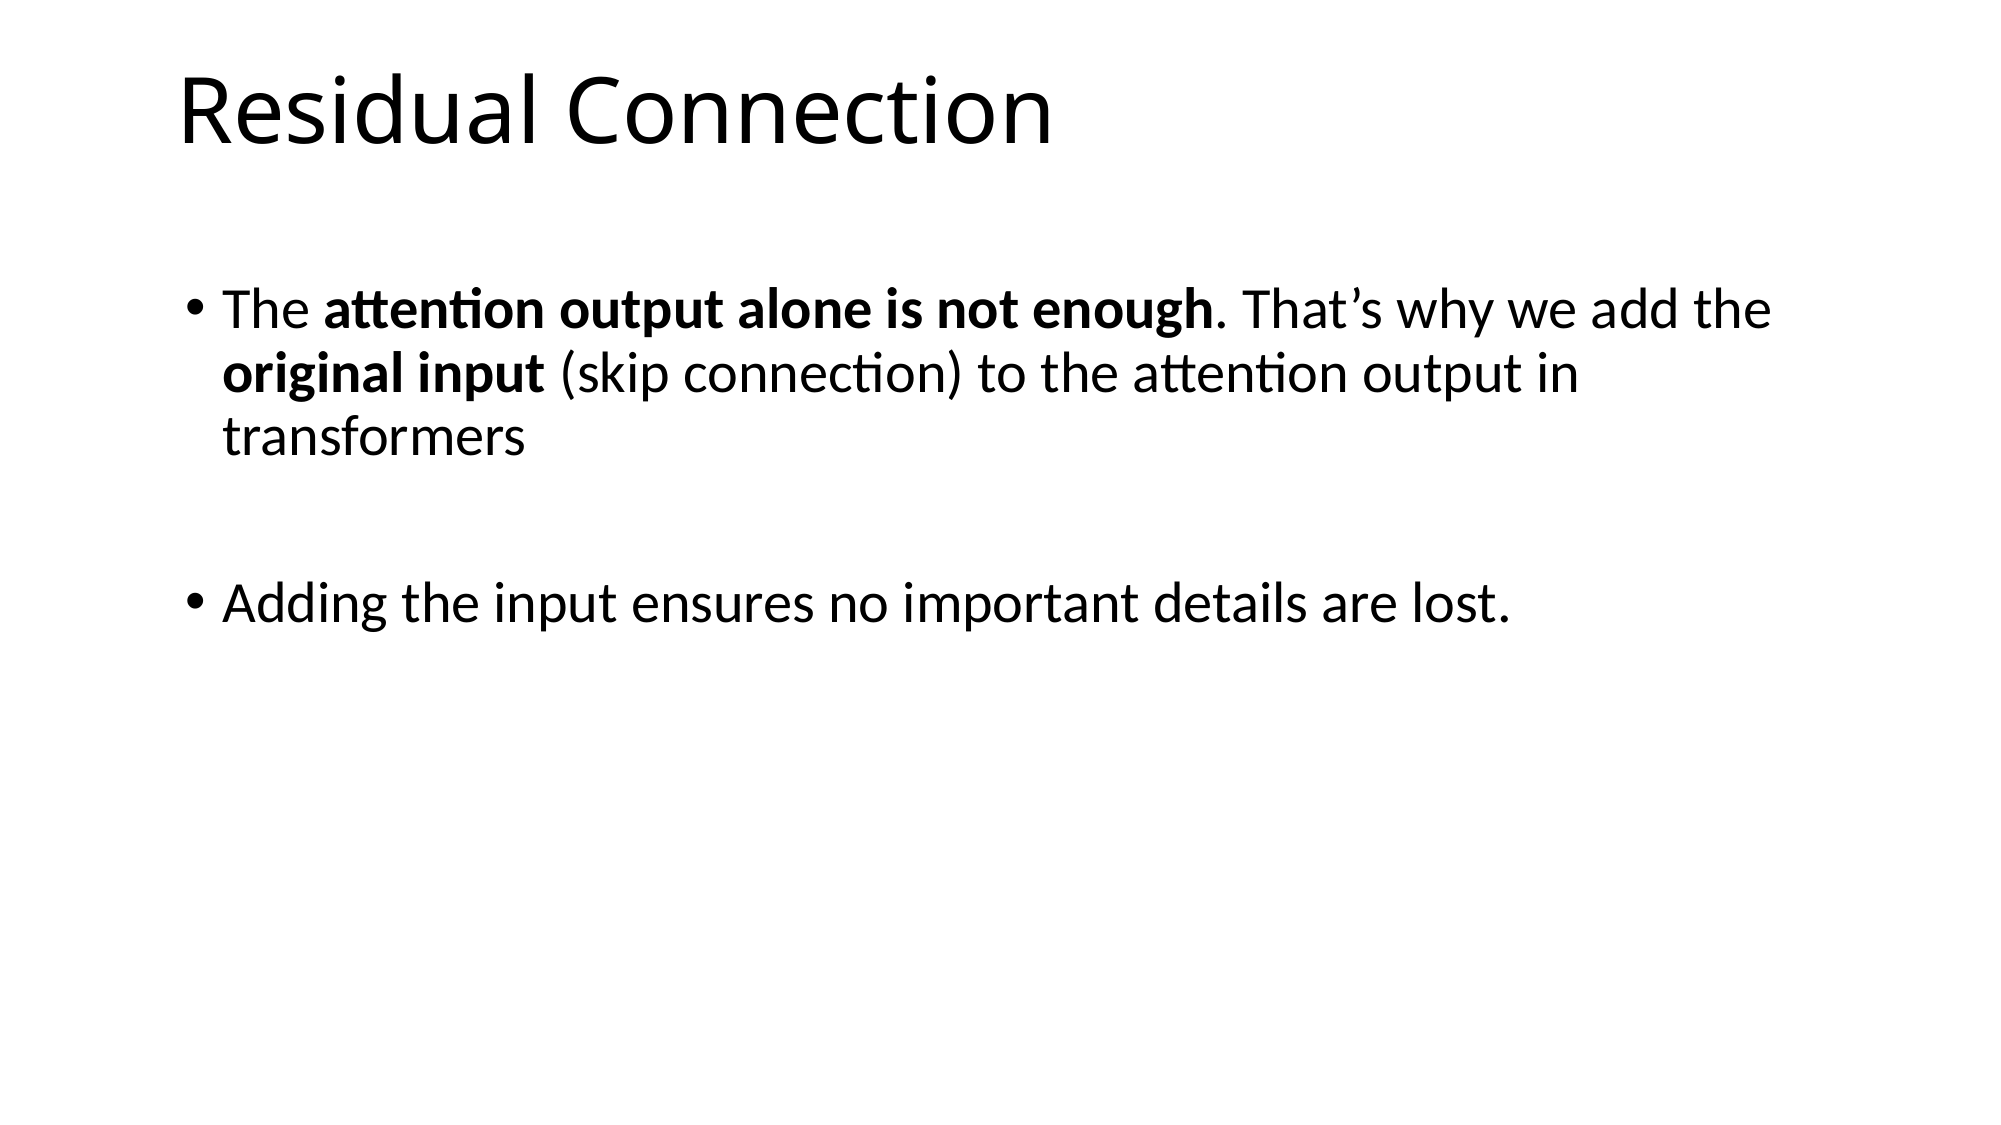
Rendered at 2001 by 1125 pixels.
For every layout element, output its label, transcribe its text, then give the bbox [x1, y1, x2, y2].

list The attention output alone is not enough. That’s why we add the original input (skip connection) to the attention output in transformers Adding the input ensures no important details are lost. [169, 180, 1895, 895]
title Residual Connection [137, 59, 1863, 278]
